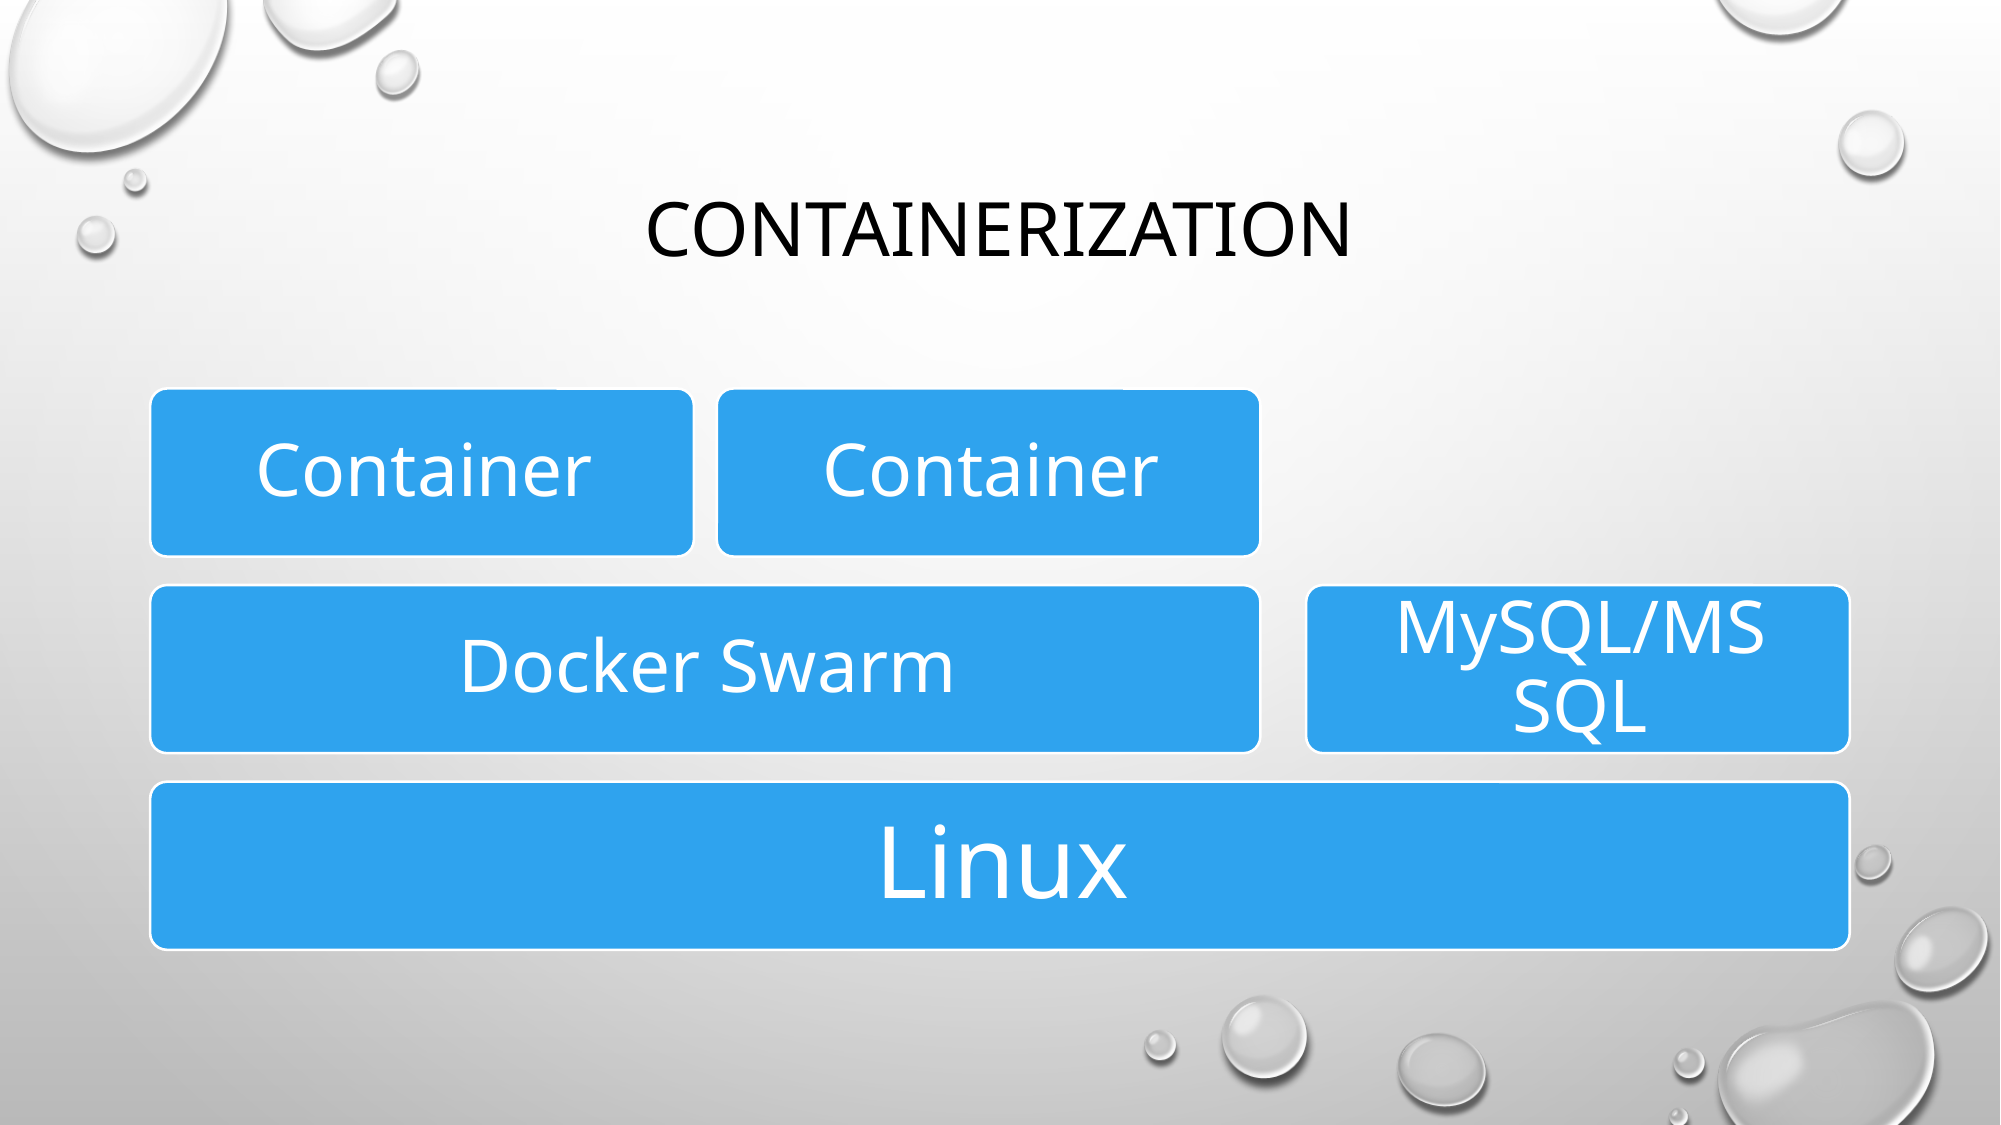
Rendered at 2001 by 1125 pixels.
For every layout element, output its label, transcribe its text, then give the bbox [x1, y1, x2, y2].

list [149, 387, 1851, 951]
picture [0, 0, 2000, 1125]
title Containerization [149, 101, 1851, 364]
